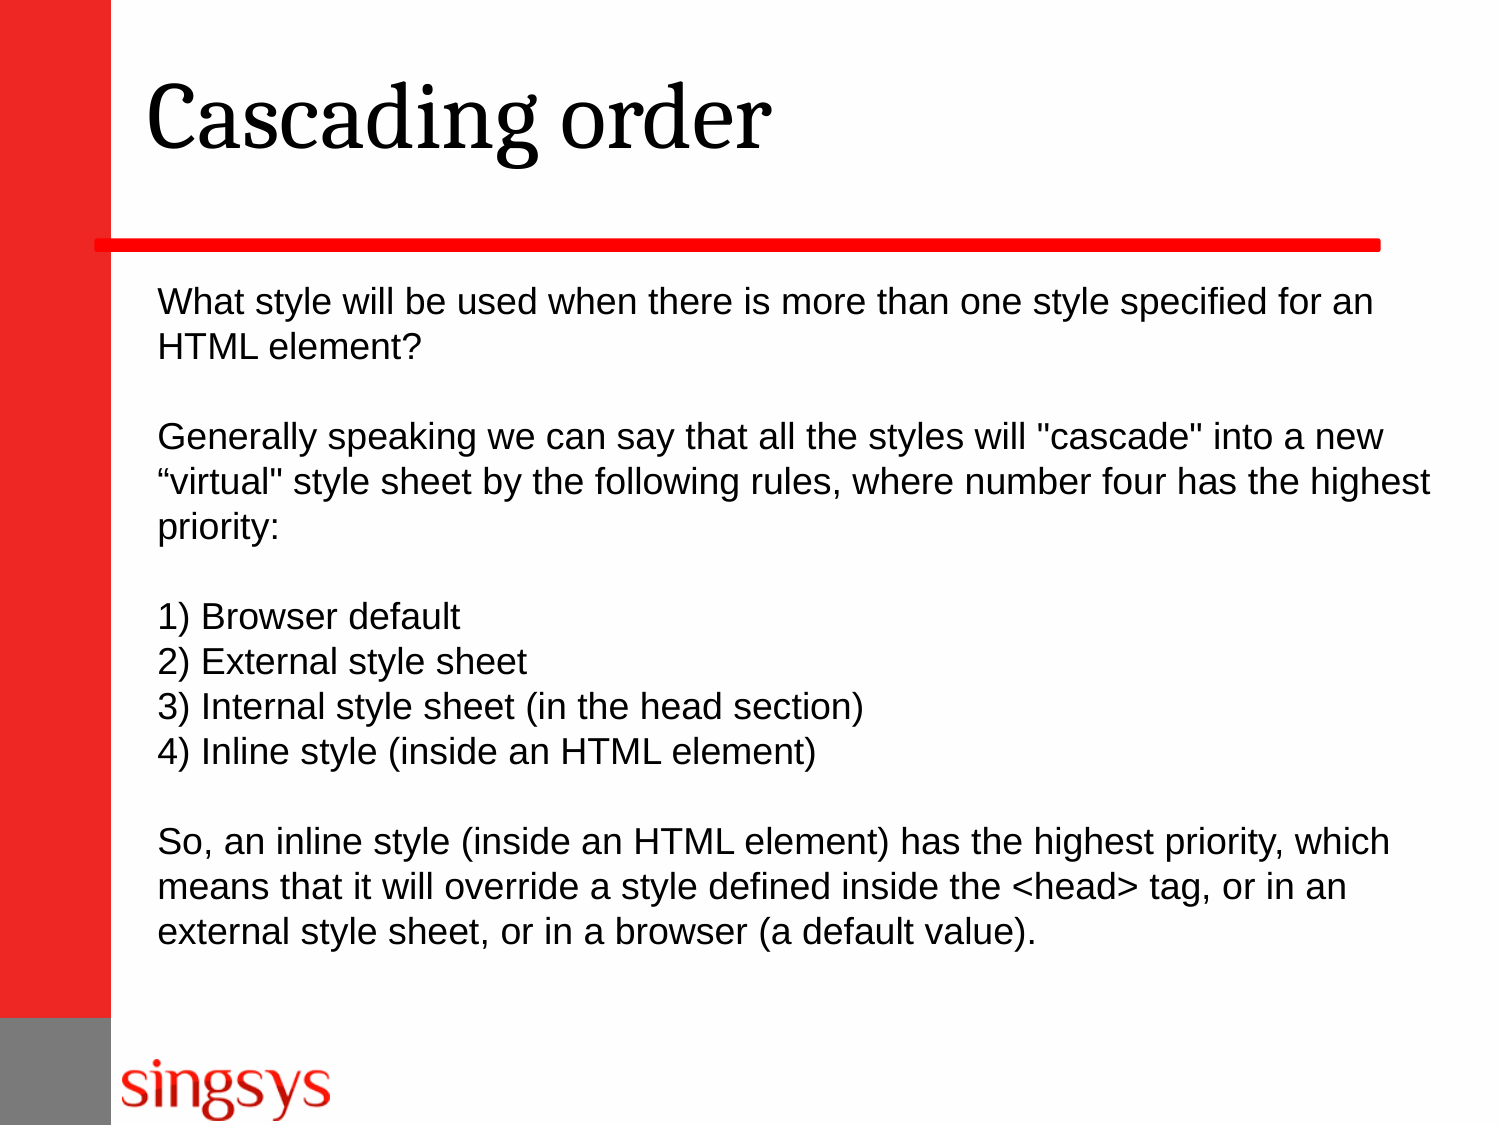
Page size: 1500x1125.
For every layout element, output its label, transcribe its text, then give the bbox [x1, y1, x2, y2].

picture [111, 0, 1500, 1125]
title Cascading order [132, 45, 1383, 233]
text_box What style will be used when there is more than one style specified for an HTML element? Generally speaking we can say that all the styles will "cascade" into a new “virtual" style sheet by the following rules, where number four has the highest priority: Browser default External style sheet Internal style sheet (in the head section) Inline style (inside an HTML element) So, an inline style (inside an HTML element) has the highest priority, which means that it will override a style defined inside the <head> tag, or in an external style sheet, or in a browser (a default value). [142, 269, 1457, 960]
